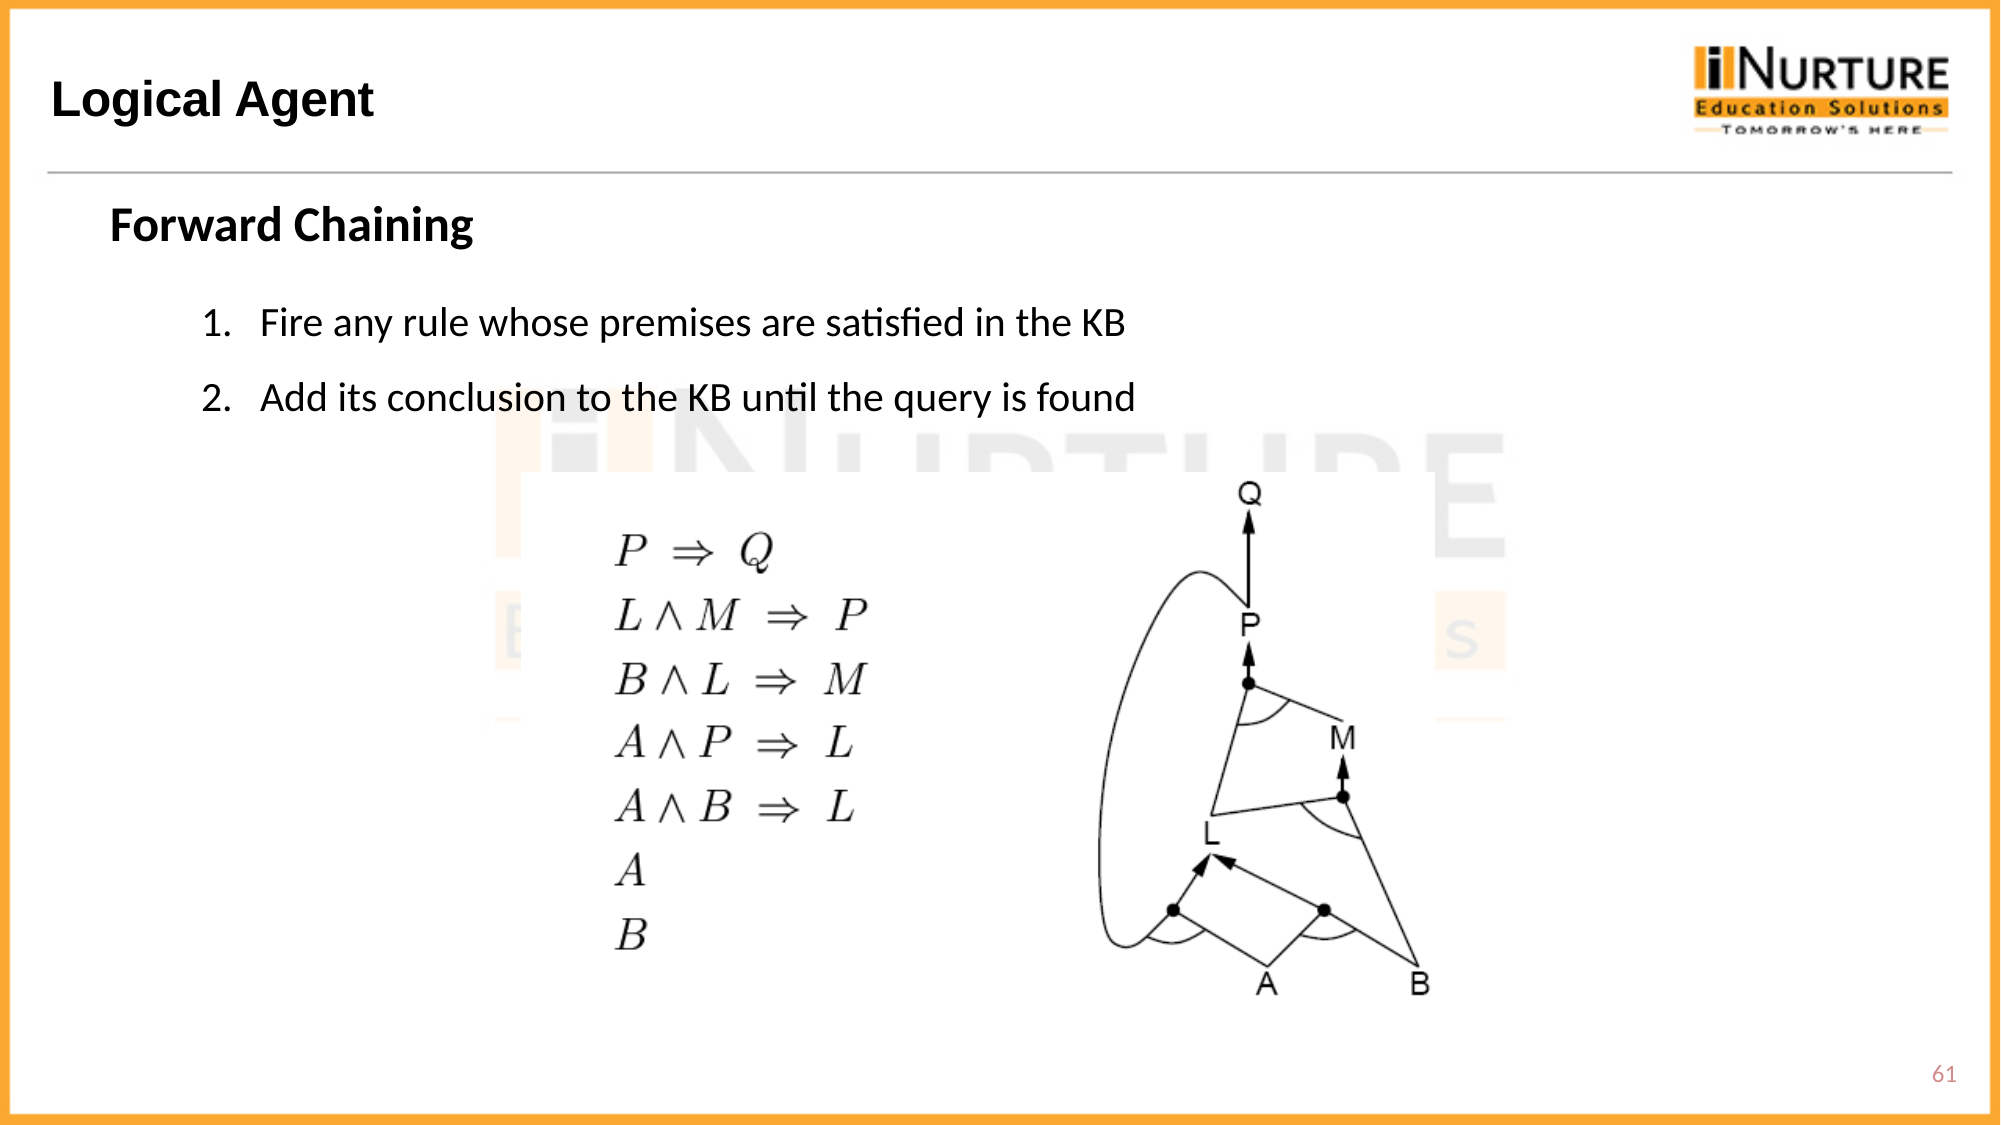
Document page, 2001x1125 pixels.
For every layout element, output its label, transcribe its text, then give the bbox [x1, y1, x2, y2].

text_box Forward Chaining Fire any rule whose premises are satisfied in the KB Add its conclusion to the KB until the query is found [36, 183, 1953, 427]
slide_number 61 [1901, 1042, 1973, 1103]
text_box Logical Agent [33, 59, 1716, 134]
picture [0, 0, 2001, 1125]
